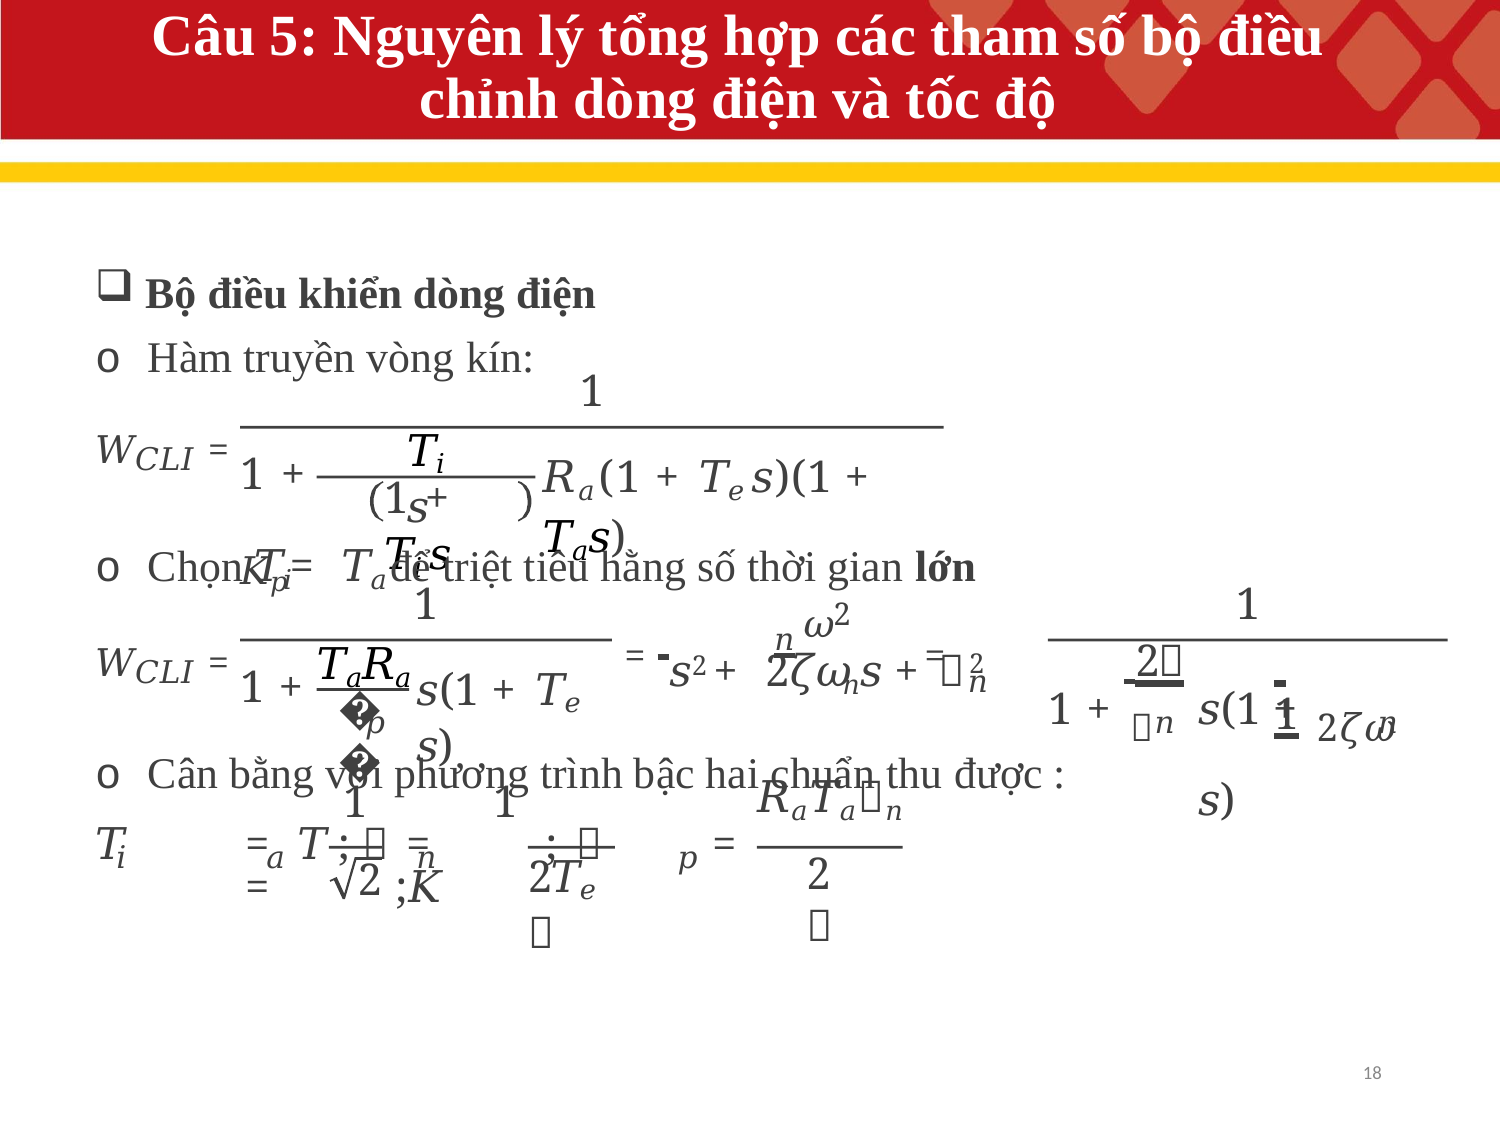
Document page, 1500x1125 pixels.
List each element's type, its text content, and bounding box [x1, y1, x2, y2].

text_box o Chọn 𝑇𝑖 = 𝑇𝑎 để triệt tiêu hằng số thời gian lớn [88, 532, 978, 595]
text_box 2𝜁 [804, 843, 854, 951]
text_box 𝑊𝐶𝐿𝐼 = [88, 402, 235, 484]
text_box 𝑝 [363, 698, 388, 740]
text_box 1 + 𝑇𝑖 𝑠 [377, 468, 523, 532]
slide_number 18 [1356, 1062, 1389, 1125]
text_box 1 + [238, 656, 310, 711]
text_box [460, 425, 944, 429]
text_box [523, 483, 532, 519]
text_box 𝑇𝑎𝑅𝑎 [310, 630, 413, 693]
text_box 𝑅𝑎𝑇𝑎𝜔𝑛 = [705, 781, 907, 869]
text_box [1047, 638, 1122, 642]
text_box 1 + 𝜔 𝑠(1 + 2𝜁𝜔 𝑠) [1041, 656, 1455, 841]
text_box 𝑠2 + 2𝜁𝜔𝑛𝑠 + 𝜔2 [663, 678, 996, 700]
text_box o Cân bằng với phương trình bậc hai chuẩn thu được : [93, 742, 1088, 798]
text_box 2𝜁 1 [1122, 630, 1404, 656]
text_box 1 [411, 573, 441, 629]
text_box Bộ điều khiển dòng điện o Hàm truyền vòng kín: [93, 187, 772, 382]
text_box 𝑇𝑖 𝑠 [400, 417, 460, 468]
text_box 𝑅𝑎(1 + 𝑇𝑒 𝑠)(1 + 𝑇𝑎𝑠) [536, 443, 951, 532]
text_box 𝐾 [336, 678, 371, 742]
text_box 𝑝 [675, 834, 701, 875]
text_box 1 [1233, 573, 1263, 629]
text_box [240, 425, 400, 429]
text_box [413, 638, 612, 642]
text_box 𝑠(1 + 𝑇𝑒 𝑠) [410, 656, 619, 742]
text_box 1 [577, 360, 607, 416]
text_box 𝑊𝐶𝐿𝐼 = [88, 615, 235, 697]
text_box [369, 484, 377, 519]
picture [0, 0, 1500, 192]
text_box [240, 638, 310, 642]
text_box 1 + 𝐾𝑝 [233, 443, 371, 532]
text_box [523, 475, 536, 479]
text_box 𝜔2 [797, 557, 862, 582]
text_box Câu 5: Nguyên lý tổng hợp các tham số bộ điều chỉnh dòng điện và tốc độ [80, 50, 1397, 87]
text_box 1 1 𝑇 = 𝑇 ; 𝜁 = ; 𝜔 = ;𝐾 [93, 781, 684, 912]
text_box = 𝑛 = [618, 582, 1043, 678]
text_box [1404, 638, 1448, 642]
text_box 2𝑇𝑒 𝜁 [521, 912, 620, 958]
